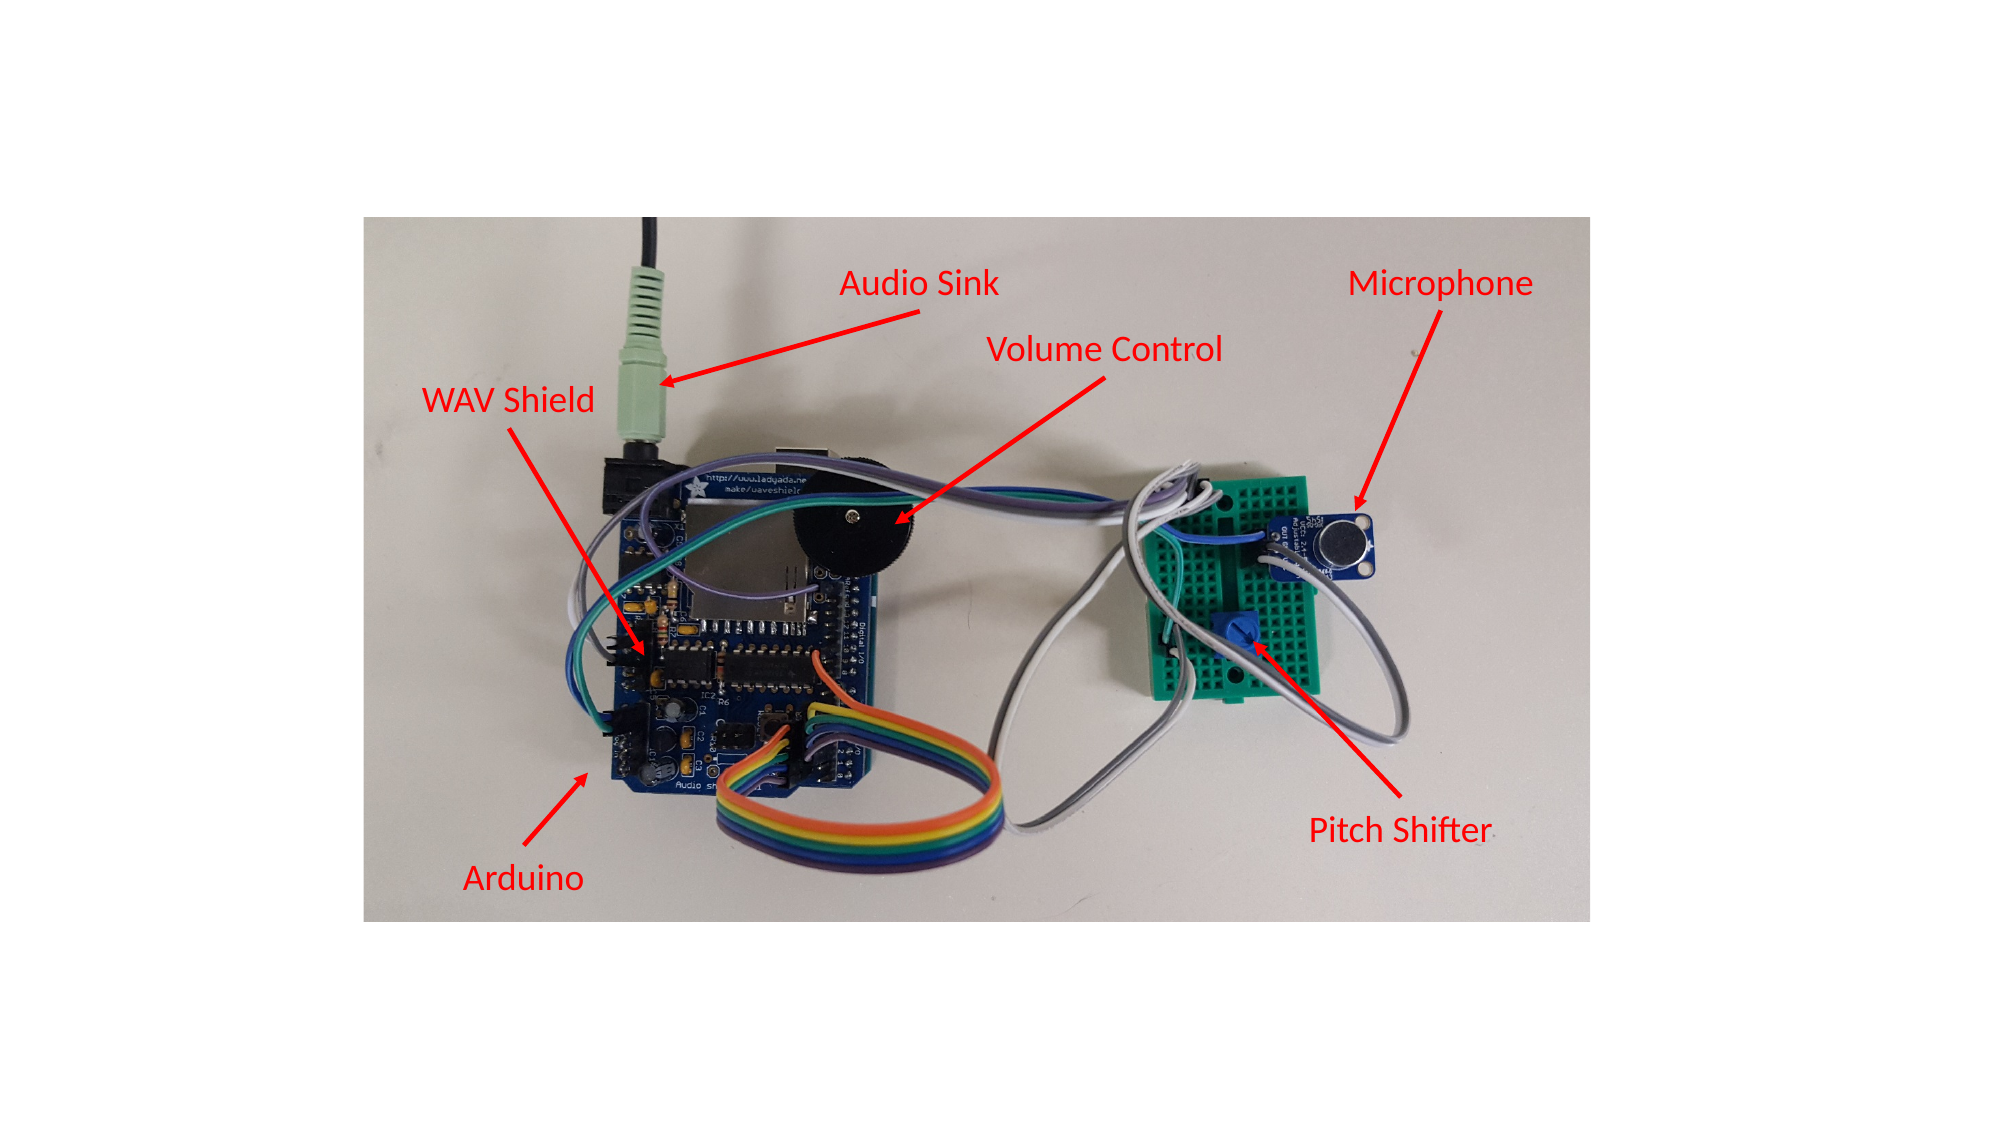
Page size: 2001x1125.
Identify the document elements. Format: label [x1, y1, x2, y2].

text_box [363, 217, 1591, 922]
